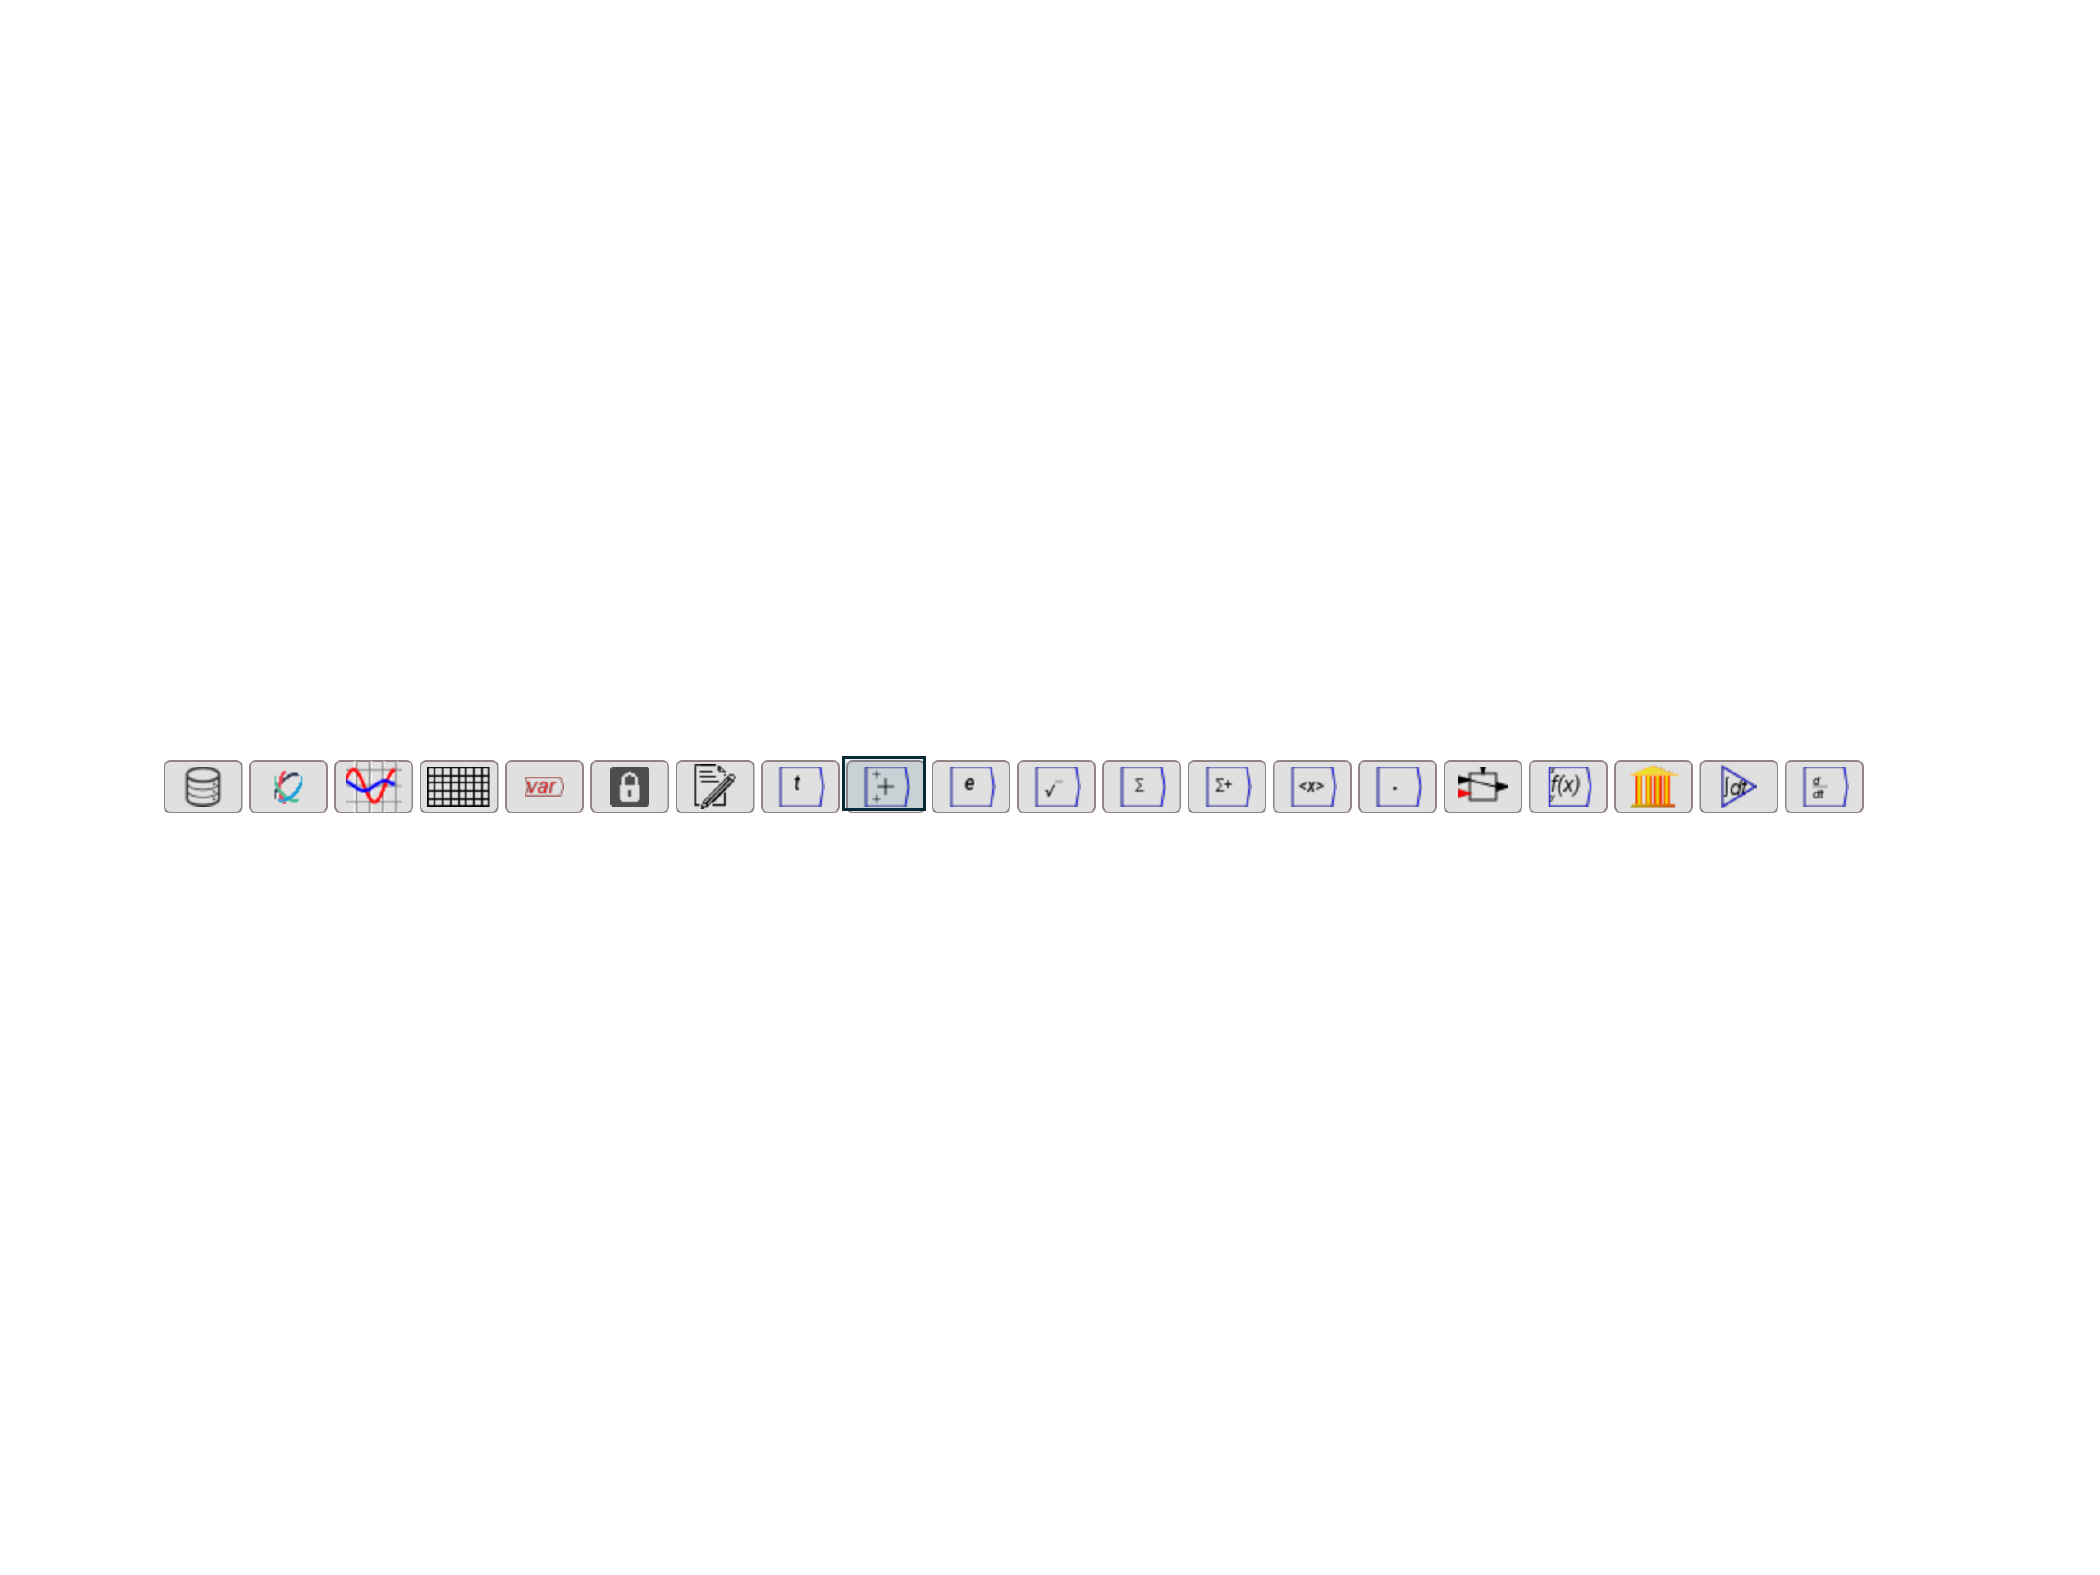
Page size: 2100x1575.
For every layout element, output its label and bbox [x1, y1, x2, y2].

picture [159, 757, 1870, 818]
